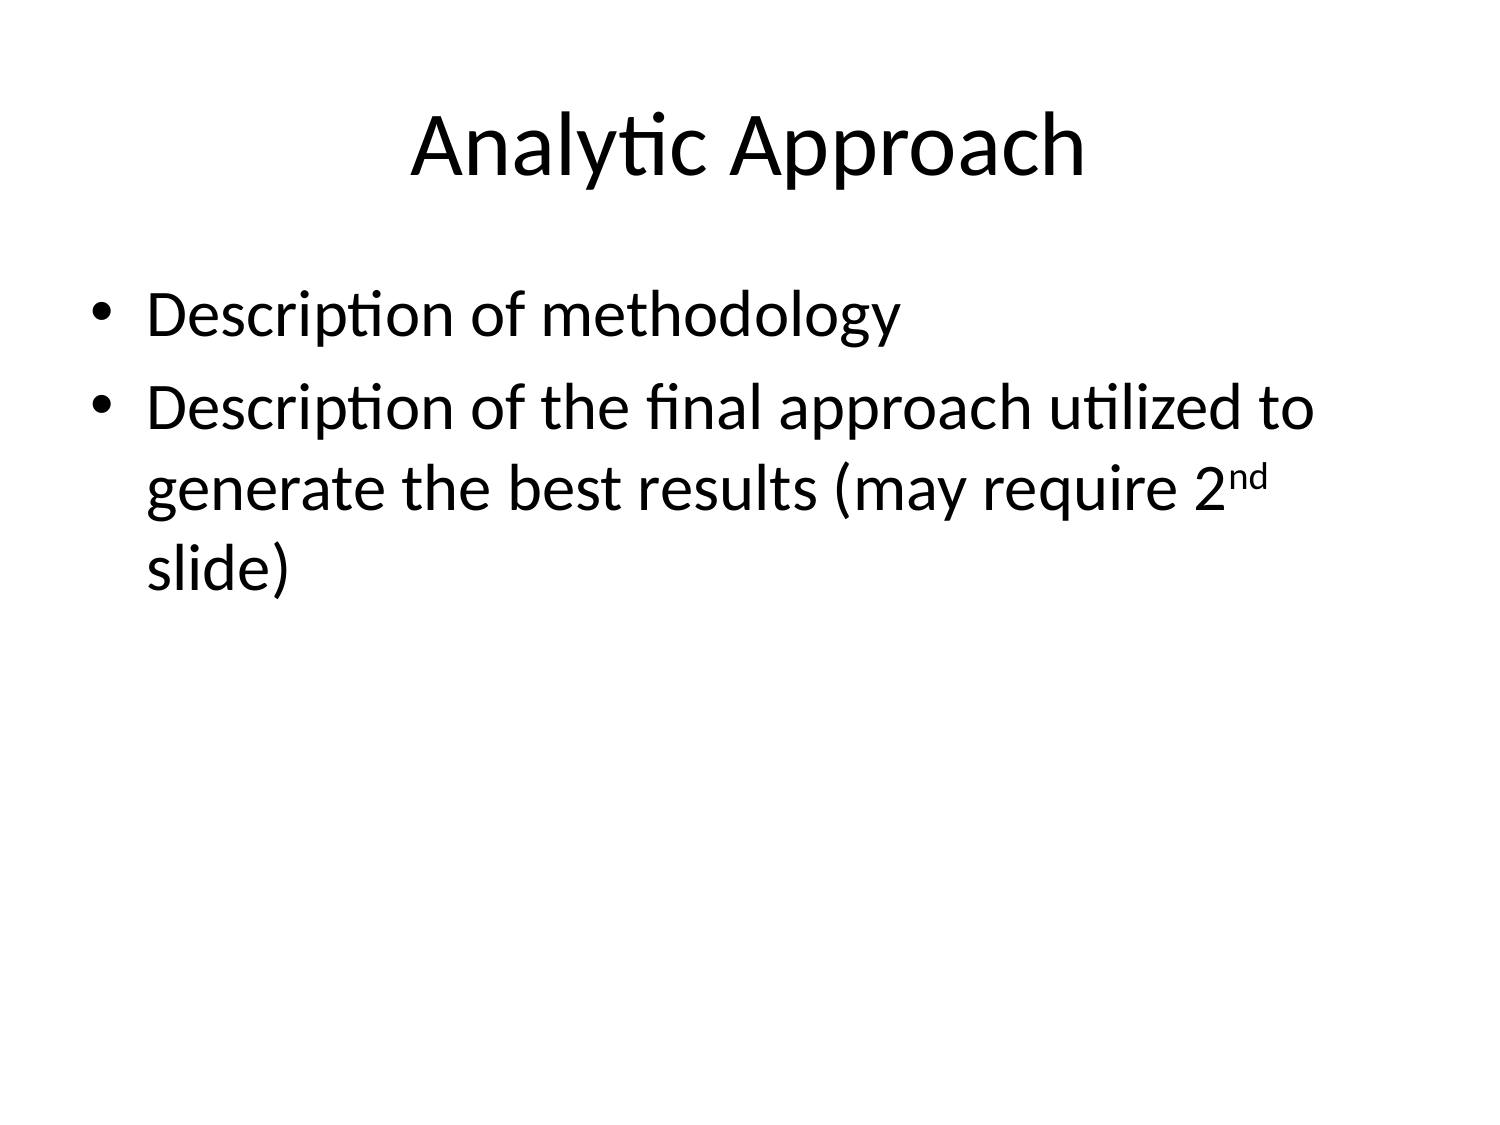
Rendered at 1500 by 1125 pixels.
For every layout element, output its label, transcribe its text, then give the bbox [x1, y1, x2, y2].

list Description of methodology Description of the final approach utilized to generate the best results (may require 2nd slide) [75, 262, 1425, 1005]
title Analytic Approach [75, 45, 1425, 233]
